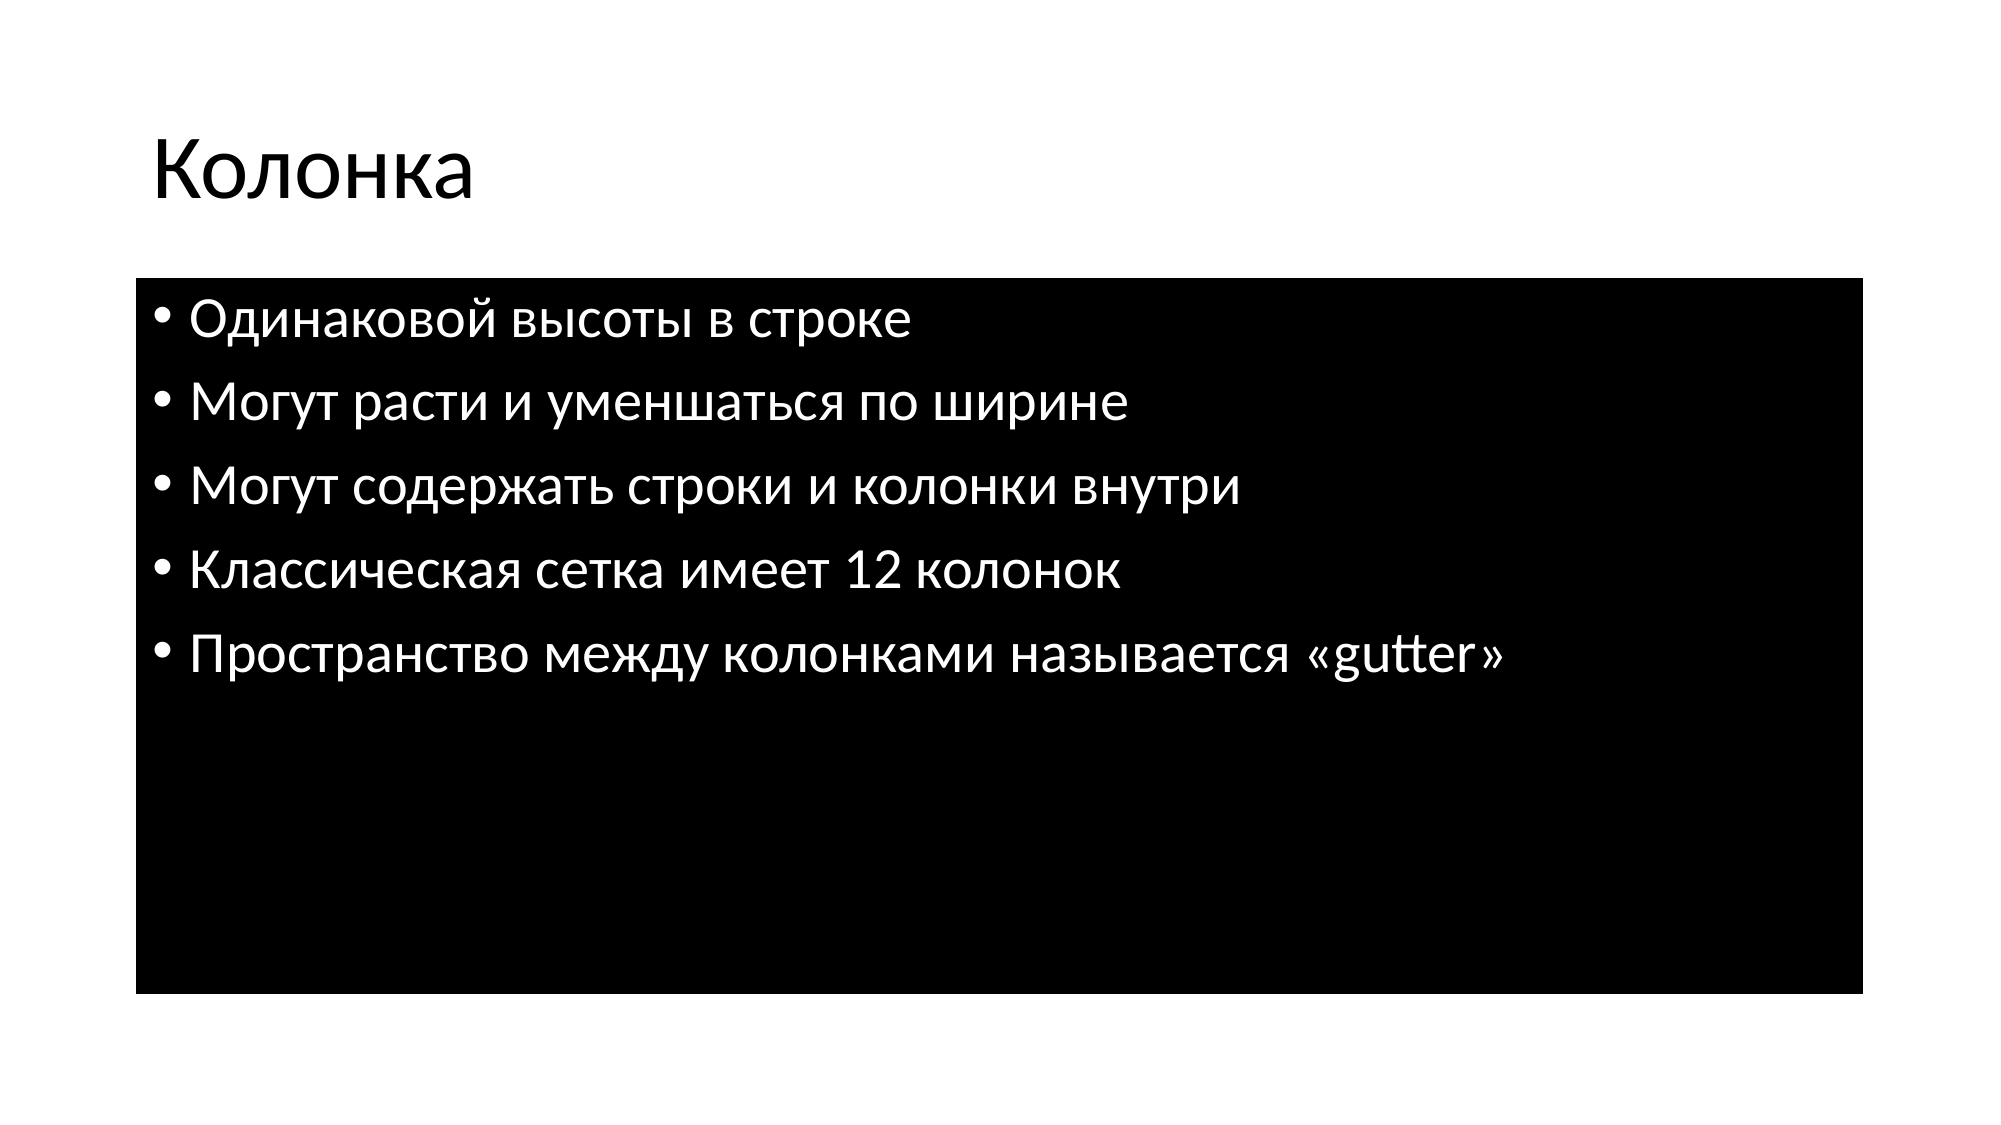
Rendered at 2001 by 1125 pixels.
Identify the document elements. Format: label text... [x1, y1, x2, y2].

list Одинаковой высоты в строке Могут расти и уменшаться по ширине Могут содержать строки и колонки внутри Классическая сетка имеет 12 колонок Пространство между колонками называется «gutter» [137, 279, 1863, 993]
title Колонка [137, 59, 1863, 278]
